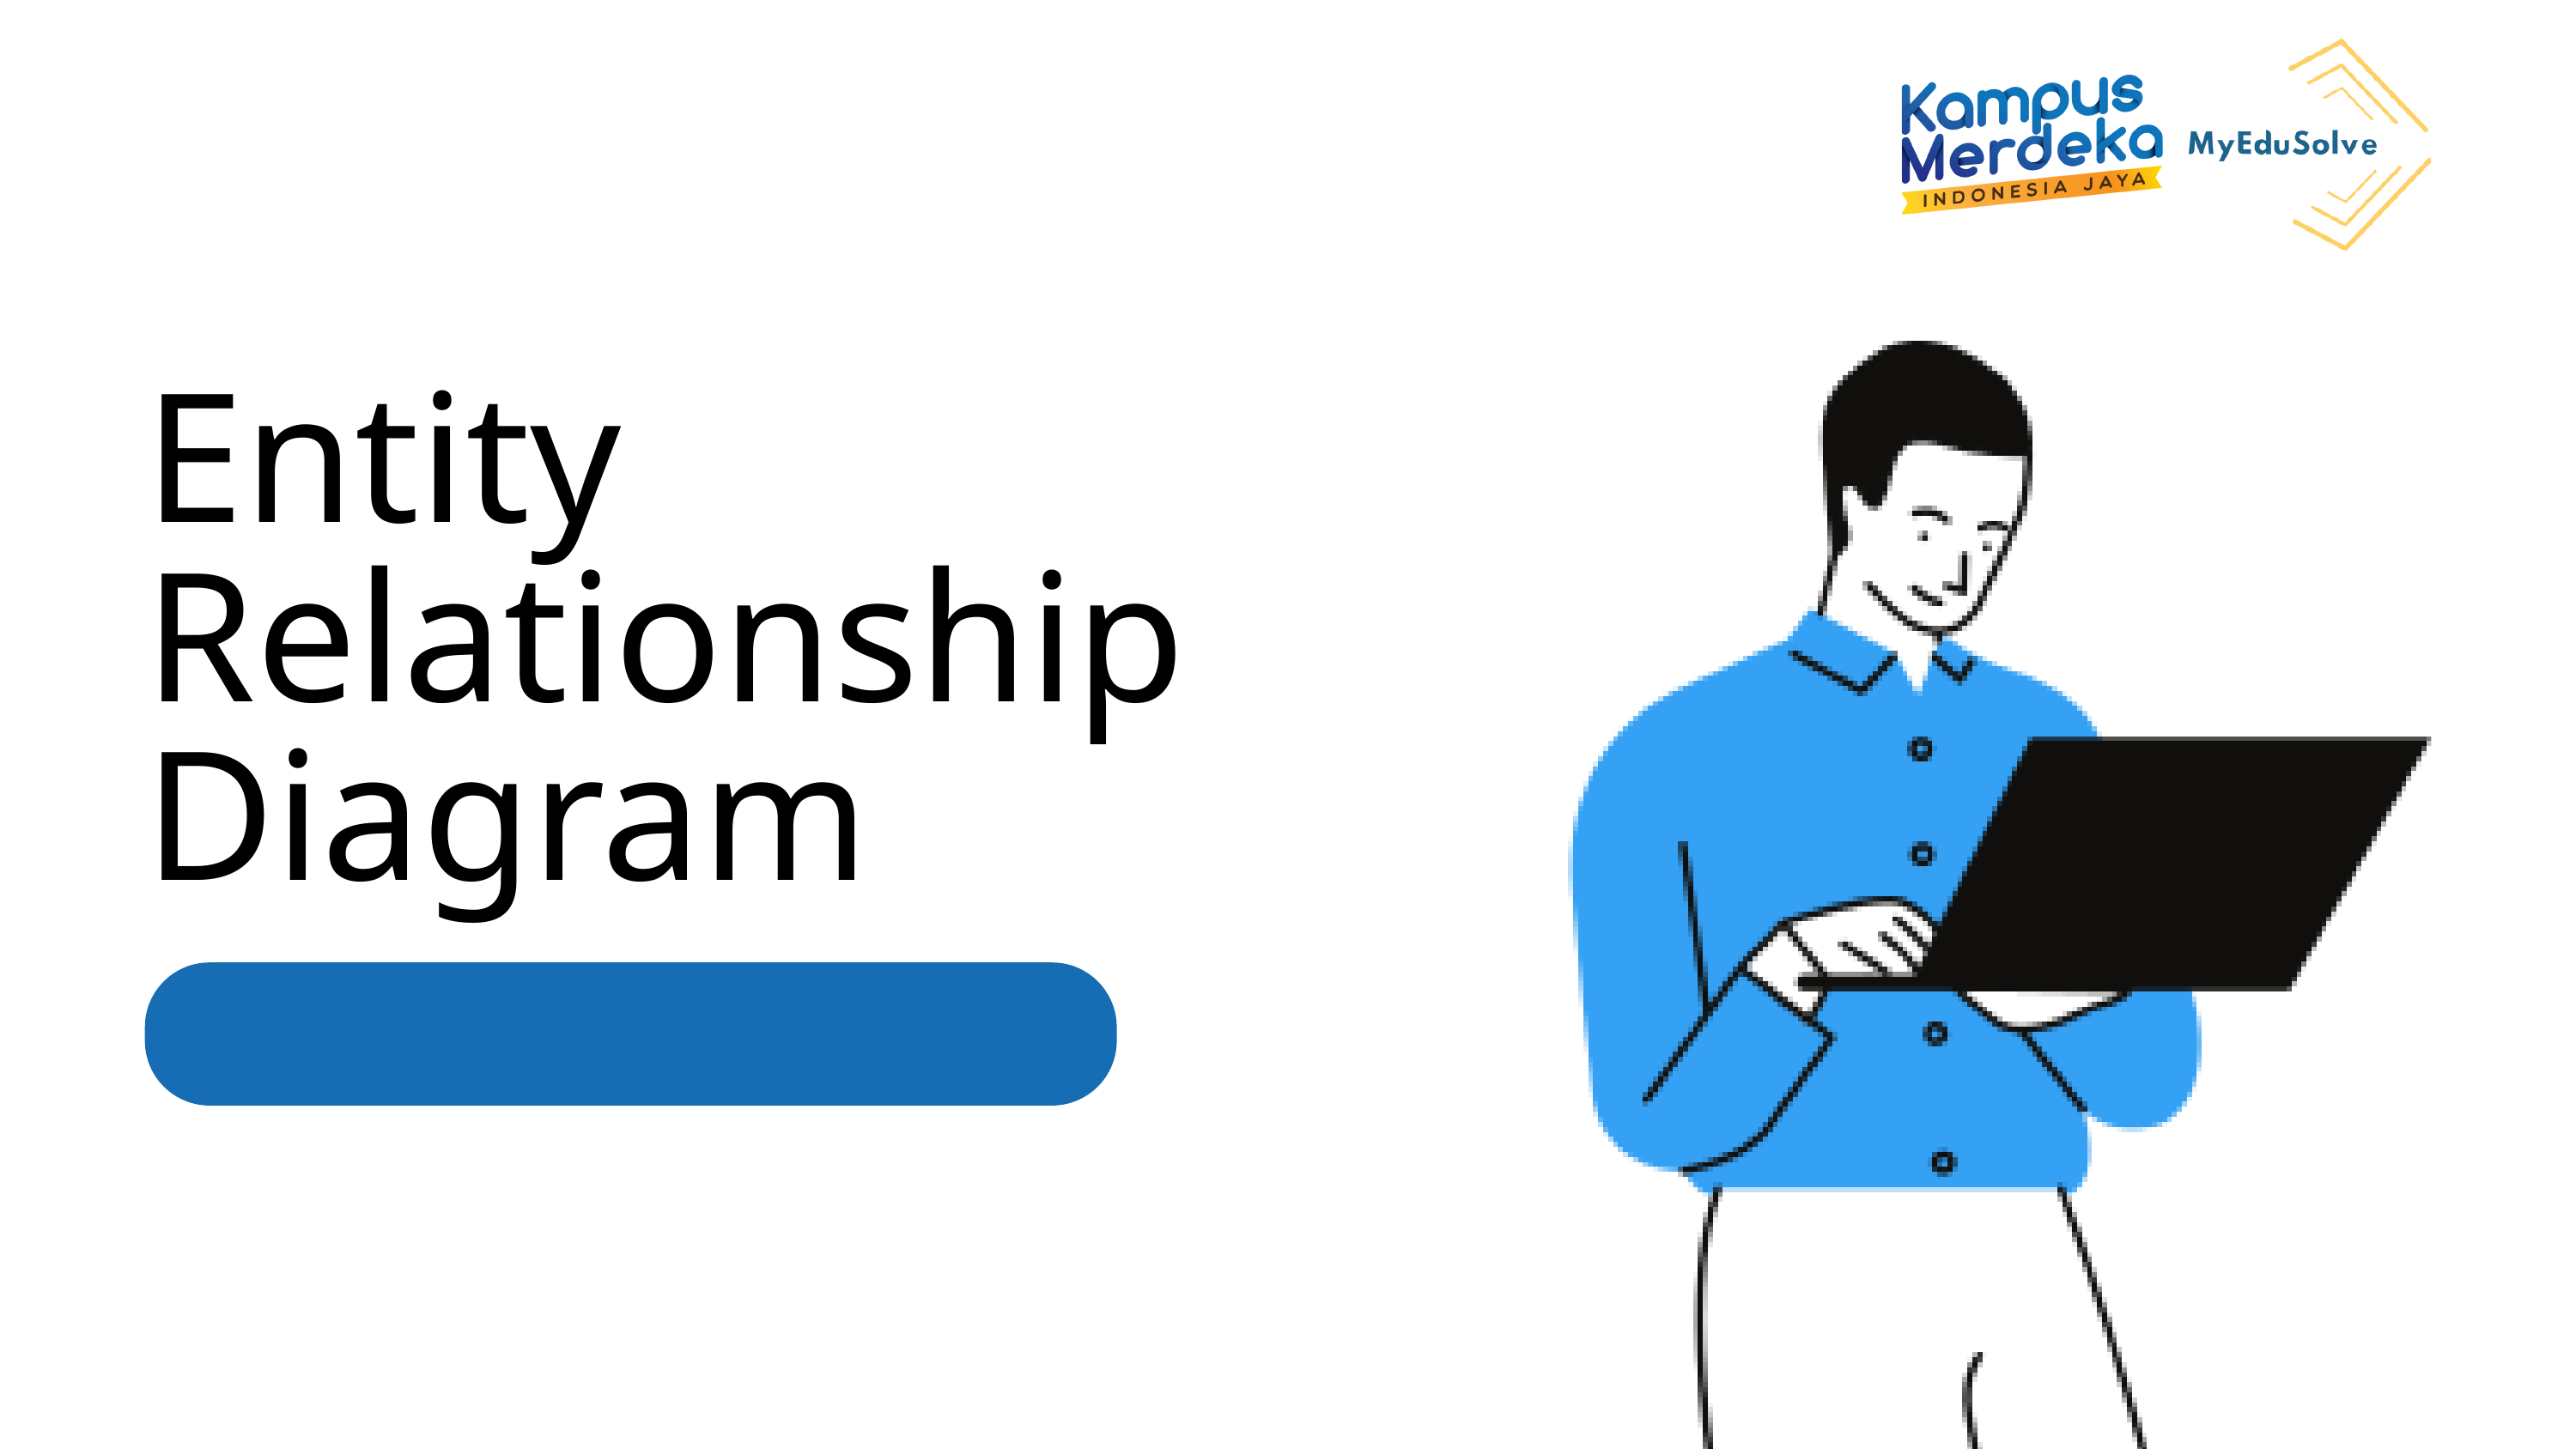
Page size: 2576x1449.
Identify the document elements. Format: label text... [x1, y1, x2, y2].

text_box [1901, 75, 2163, 215]
text_box [2187, 39, 2432, 251]
text_box [1564, 341, 2432, 1449]
text_box Entity Relationship Diagram [144, 379, 1413, 917]
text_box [144, 961, 1117, 1106]
